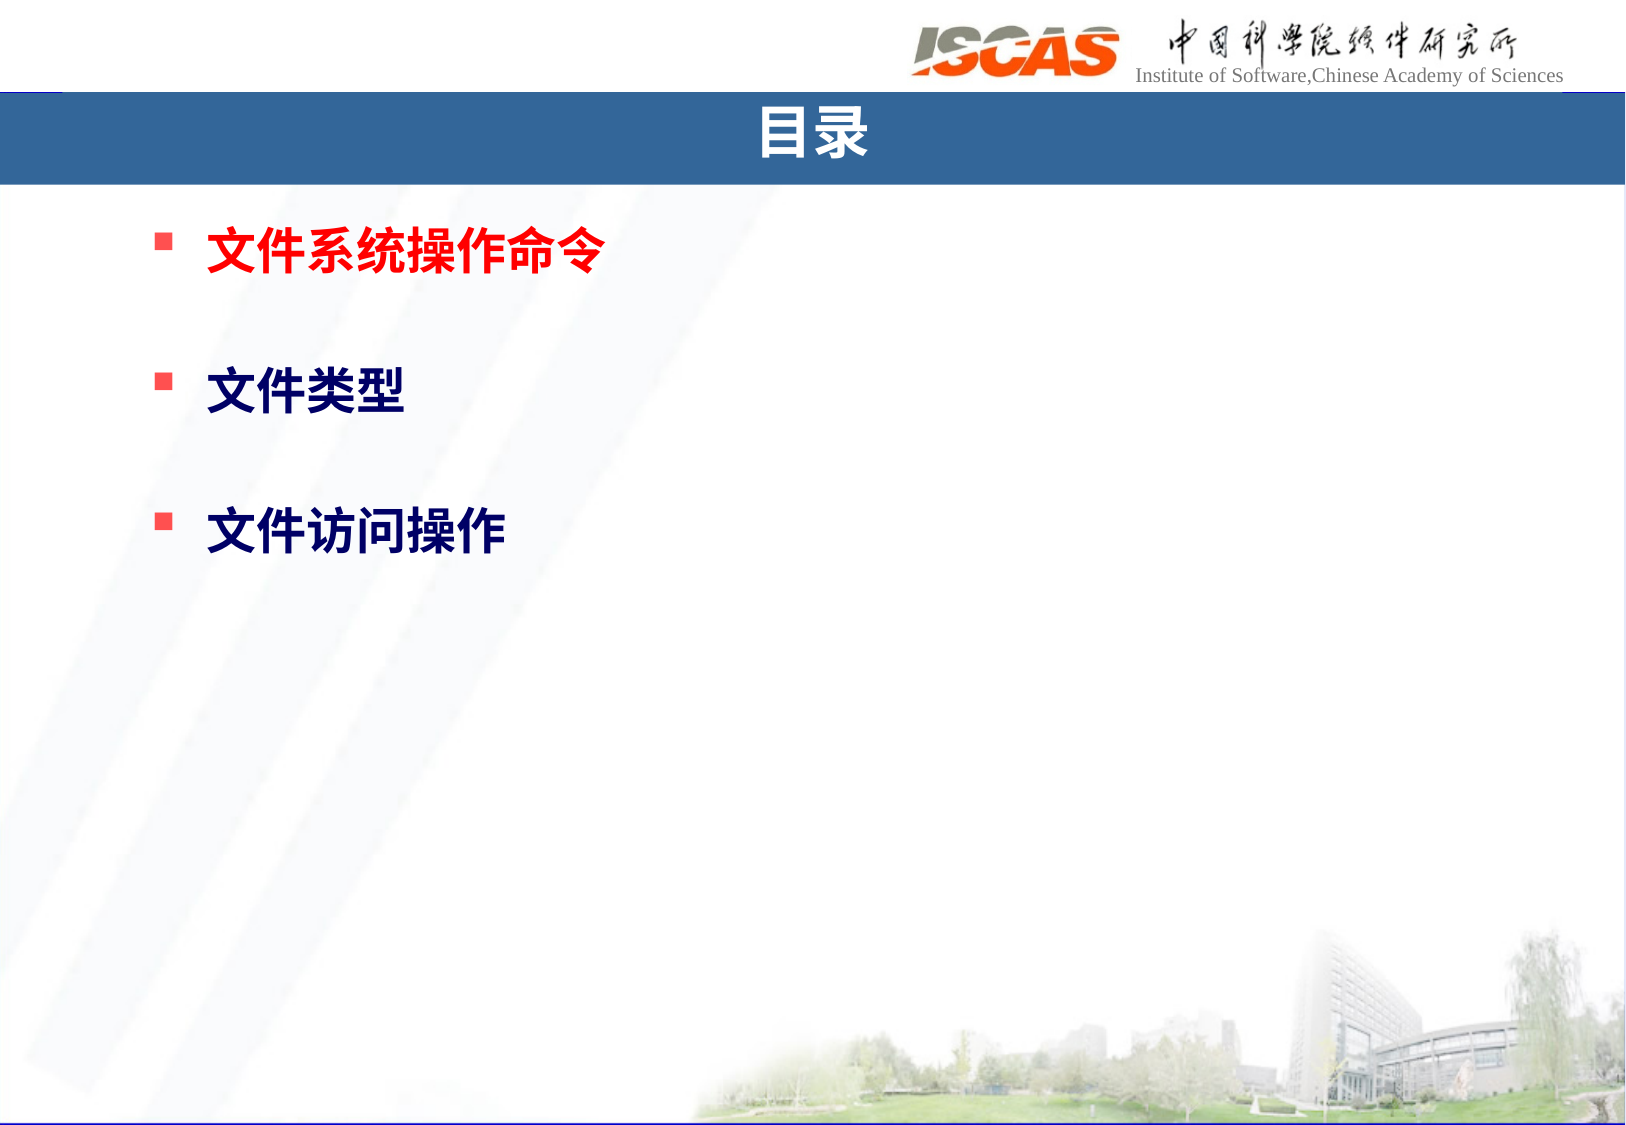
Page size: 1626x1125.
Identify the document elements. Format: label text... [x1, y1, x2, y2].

list 文件系统操作命令 文件类型 文件访问操作 [134, 212, 1410, 1124]
title 目录 [0, 93, 1625, 185]
picture [0, 92, 1626, 1125]
picture [907, 18, 1132, 87]
picture [1166, 15, 1519, 71]
